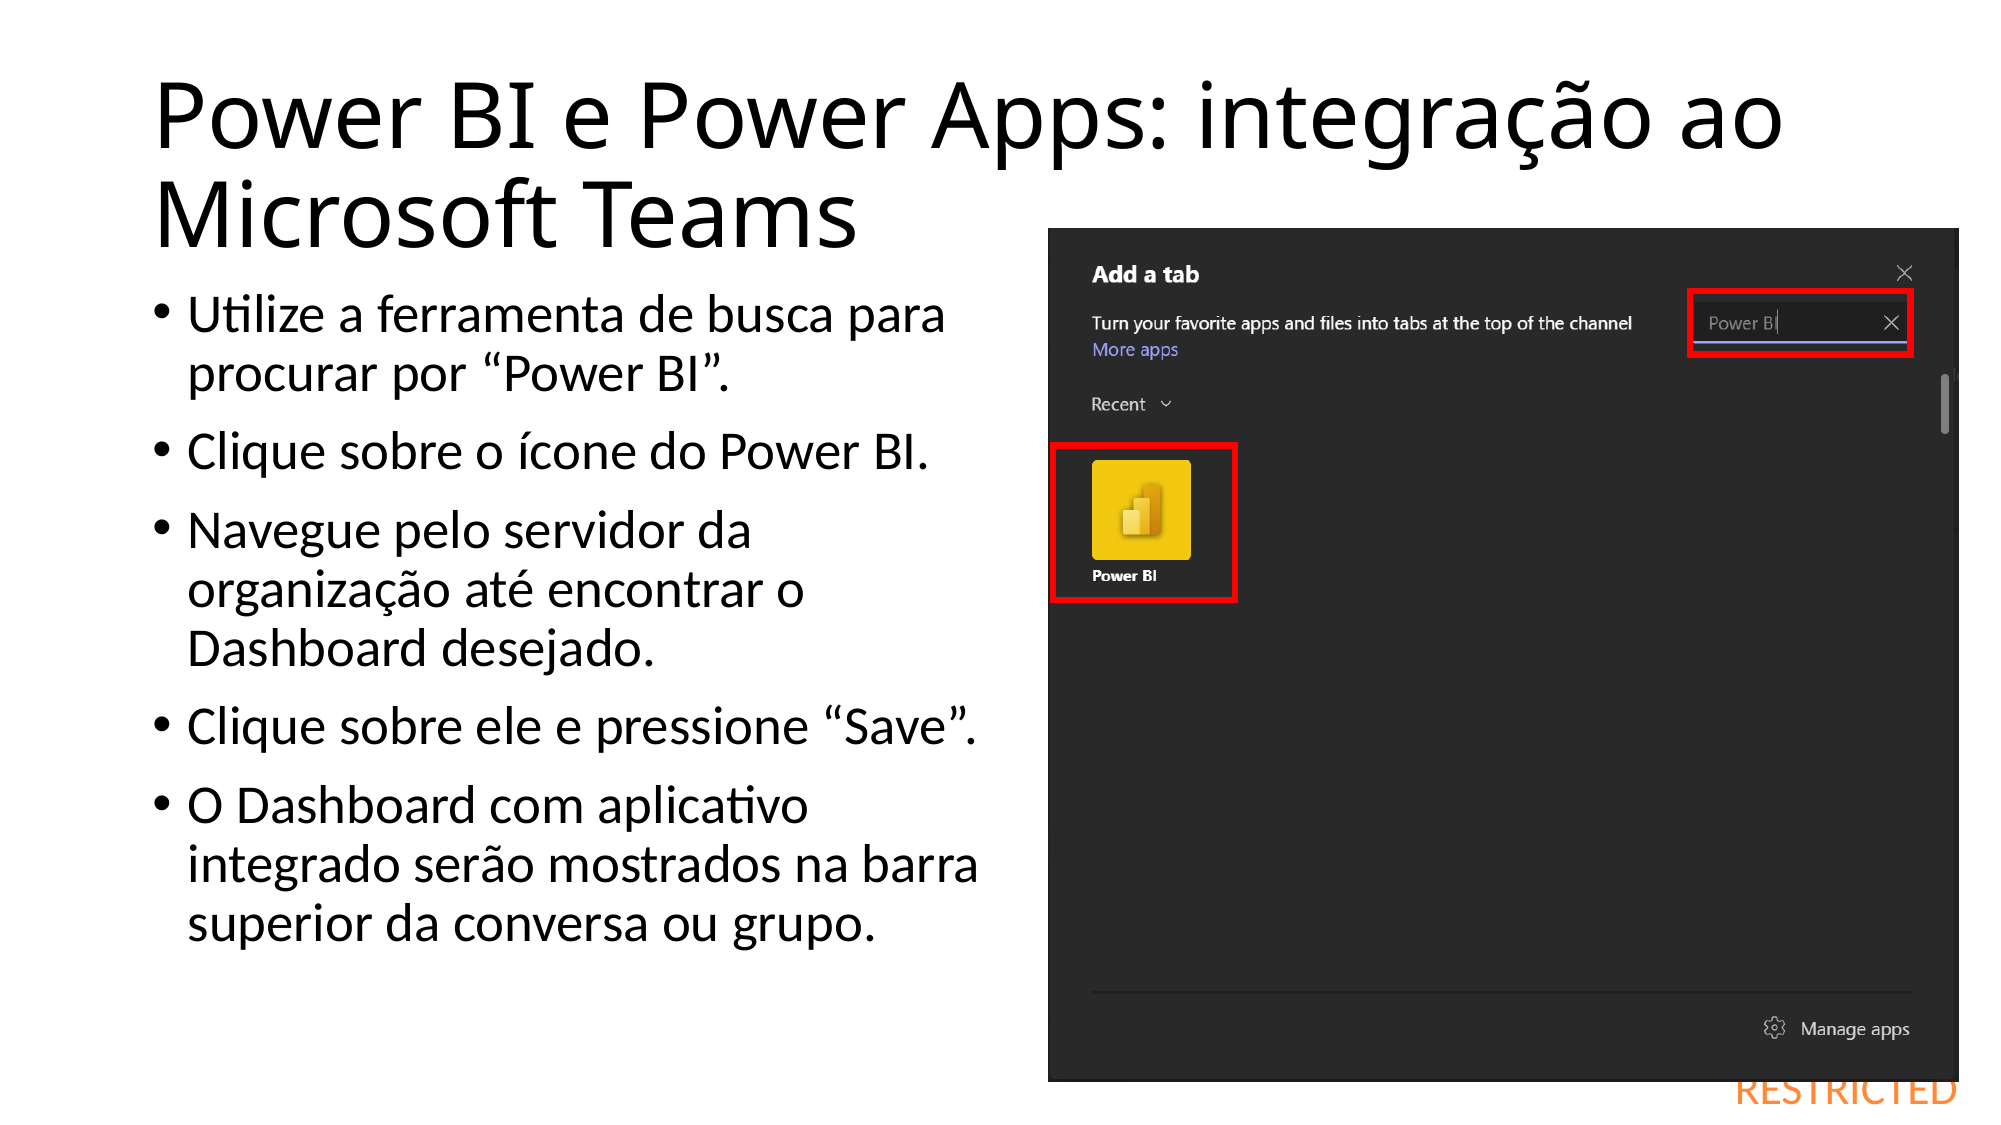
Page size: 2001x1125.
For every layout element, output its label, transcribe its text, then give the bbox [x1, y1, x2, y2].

title Power BI e Power Apps: integração ao Microsoft Teams [137, 59, 1863, 278]
picture [1047, 228, 1959, 1082]
list Utilize a ferramenta de busca para procurar por “Power BI”. Clique sobre o ícone do Power BI. Navegue pelo servidor da organização até encontrar o Dashboard desejado. Clique sobre ele e pressione “Save”. O Dashboard com aplicativo integrado serão mostrados na barra superior da conversa ou grupo. [137, 277, 1000, 1066]
